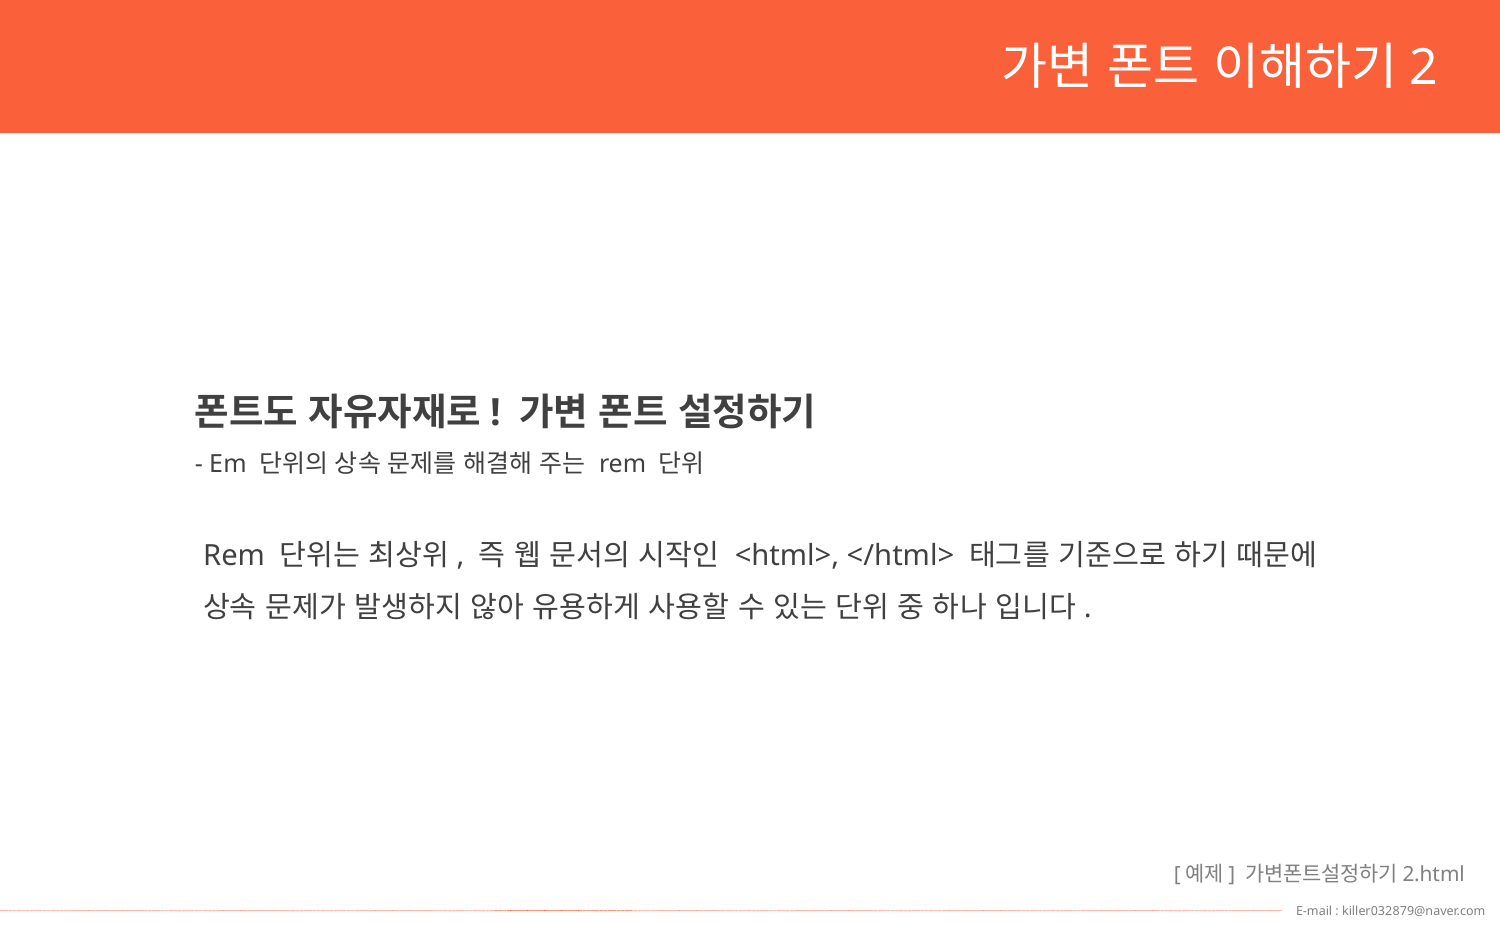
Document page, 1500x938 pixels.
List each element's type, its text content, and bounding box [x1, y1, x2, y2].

text_box 폰트도 자유자재로! 가변 폰트 설정하기 - Em 단위의 상속 문제를 해결해 주는 rem 단위 [180, 357, 832, 485]
text_box [예제] 가변폰트설정하기2.html [1159, 853, 1480, 894]
text_box 가변 폰트 이해하기2 [986, 27, 1453, 103]
picture [0, 133, 1500, 938]
text_box Rem 단위는 최상위, 즉 웹 문서의 시작인 <html>, </html> 태그를 기준으로 하기 때문에 상속 문제가 발생하지 않아 유용하게 사용할 수 있는 단위 중 하나 입니다. [188, 511, 1333, 631]
